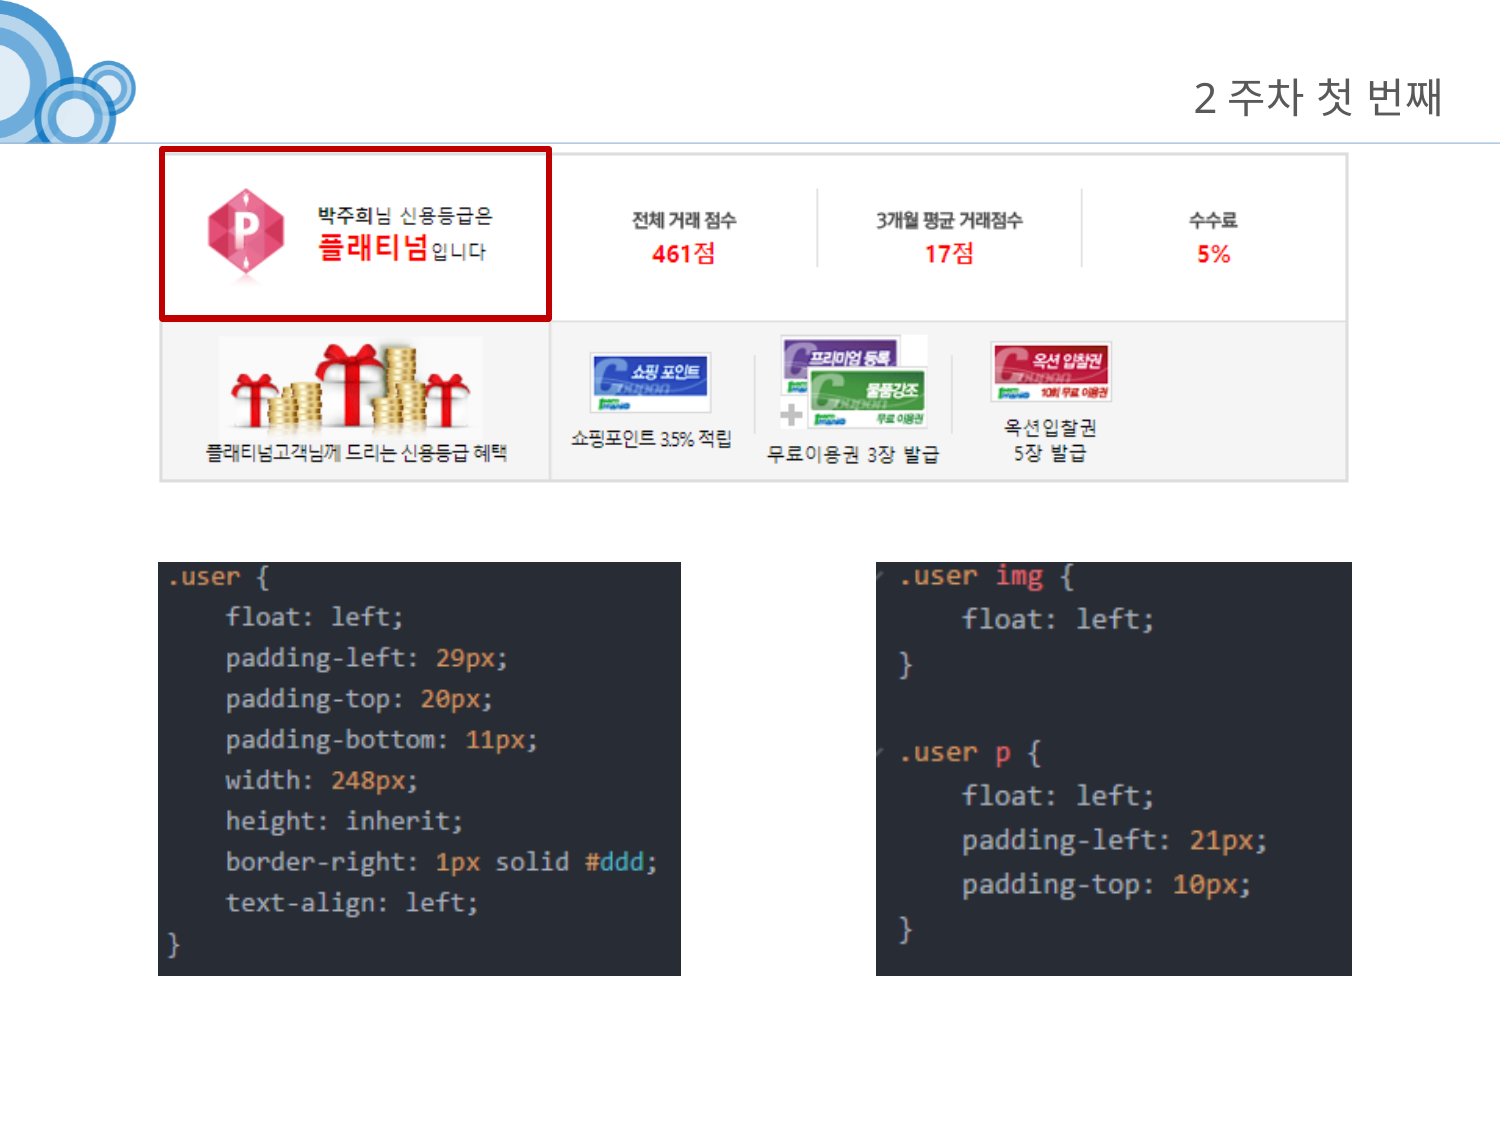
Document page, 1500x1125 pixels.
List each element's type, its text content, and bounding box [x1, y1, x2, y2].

picture [0, 0, 136, 142]
picture [158, 562, 682, 977]
title 2주차 첫 번째 [159, 56, 1459, 138]
picture [876, 562, 1352, 977]
picture [158, 148, 1352, 489]
